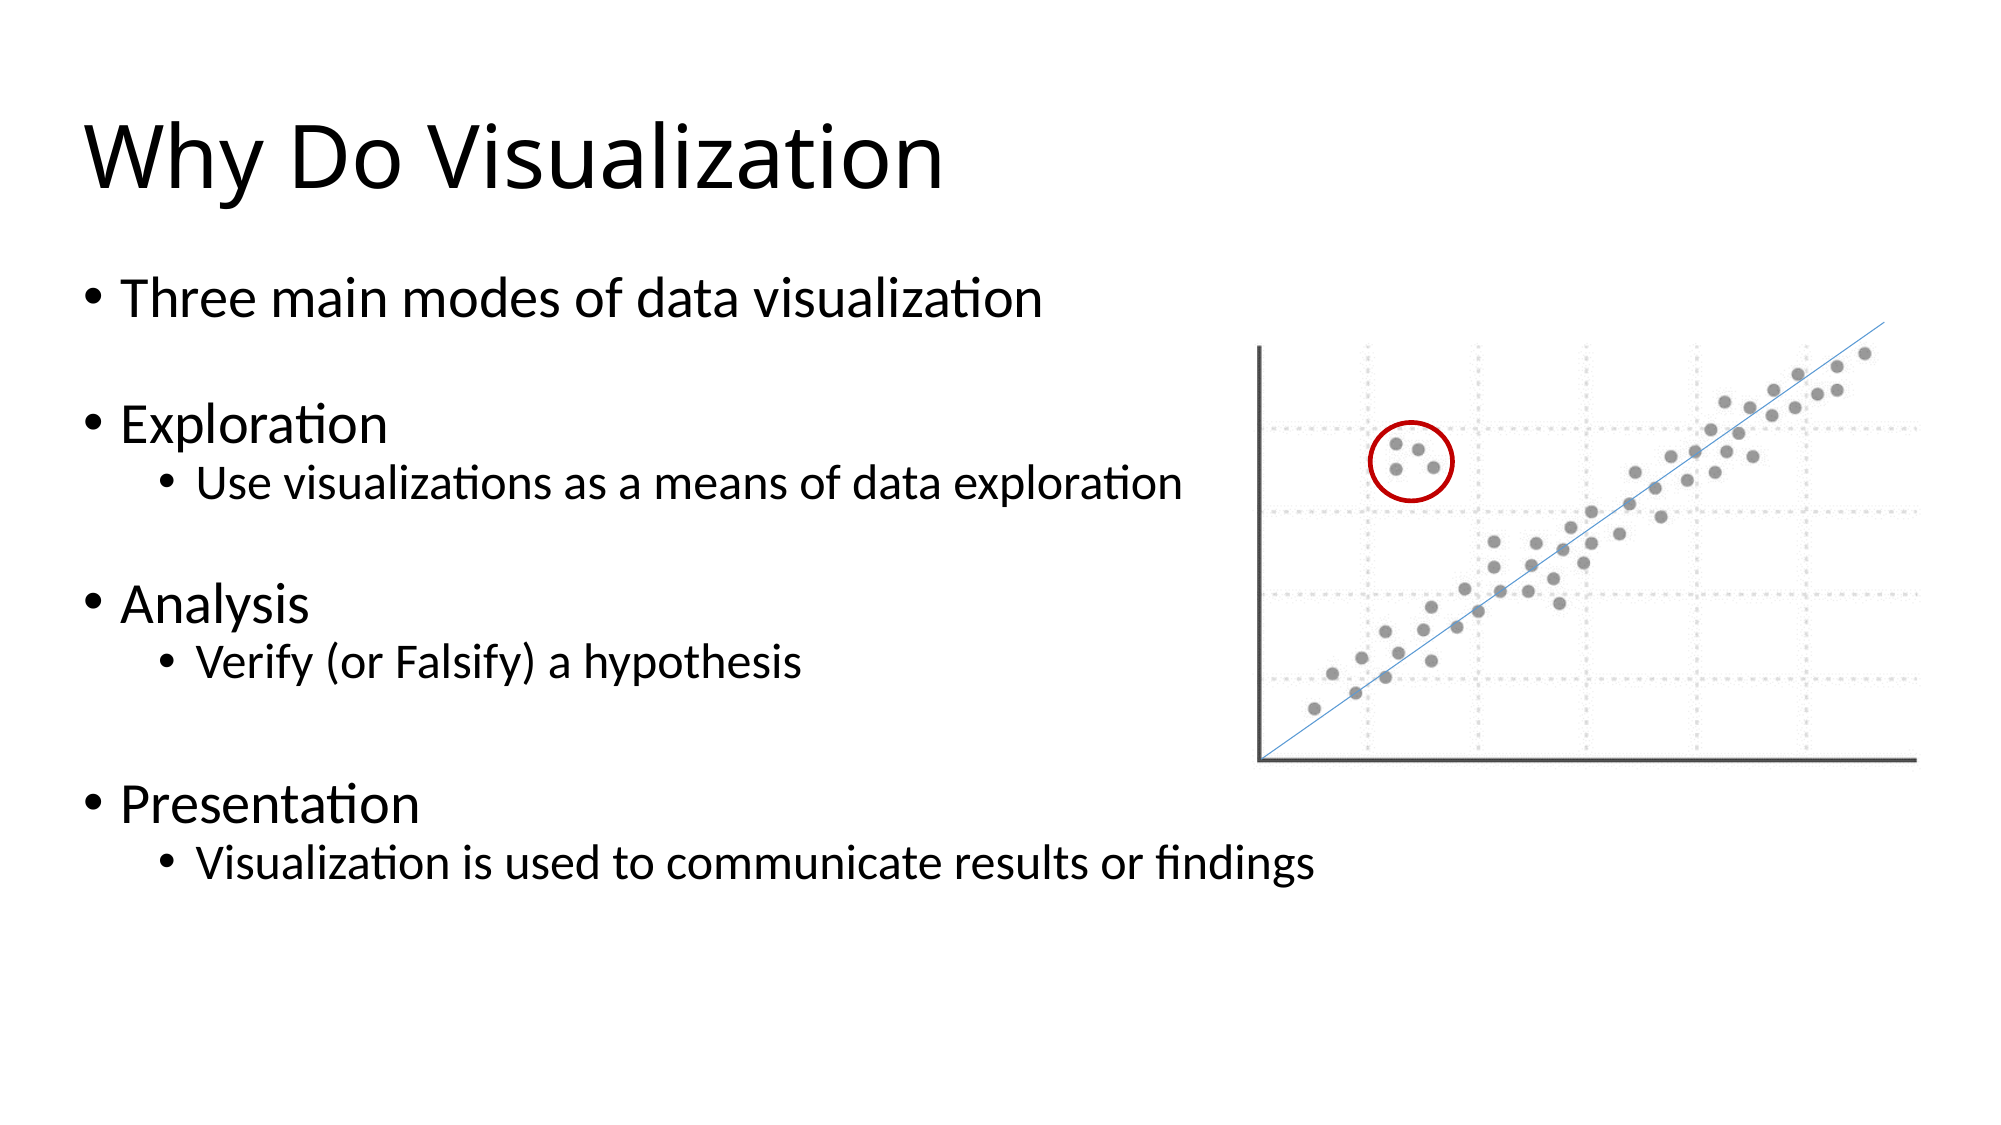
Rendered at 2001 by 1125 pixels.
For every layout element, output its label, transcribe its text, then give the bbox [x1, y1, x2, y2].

list Three main modes of data visualization Exploration Use visualizations as a means of data exploration Analysis Verify (or Falsify) a hypothesis Presentation Visualization is used to communicate results or findings [68, 252, 1932, 1000]
title Why Do Visualization [68, 97, 1932, 223]
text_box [1261, 322, 1885, 760]
picture [1242, 322, 1951, 774]
